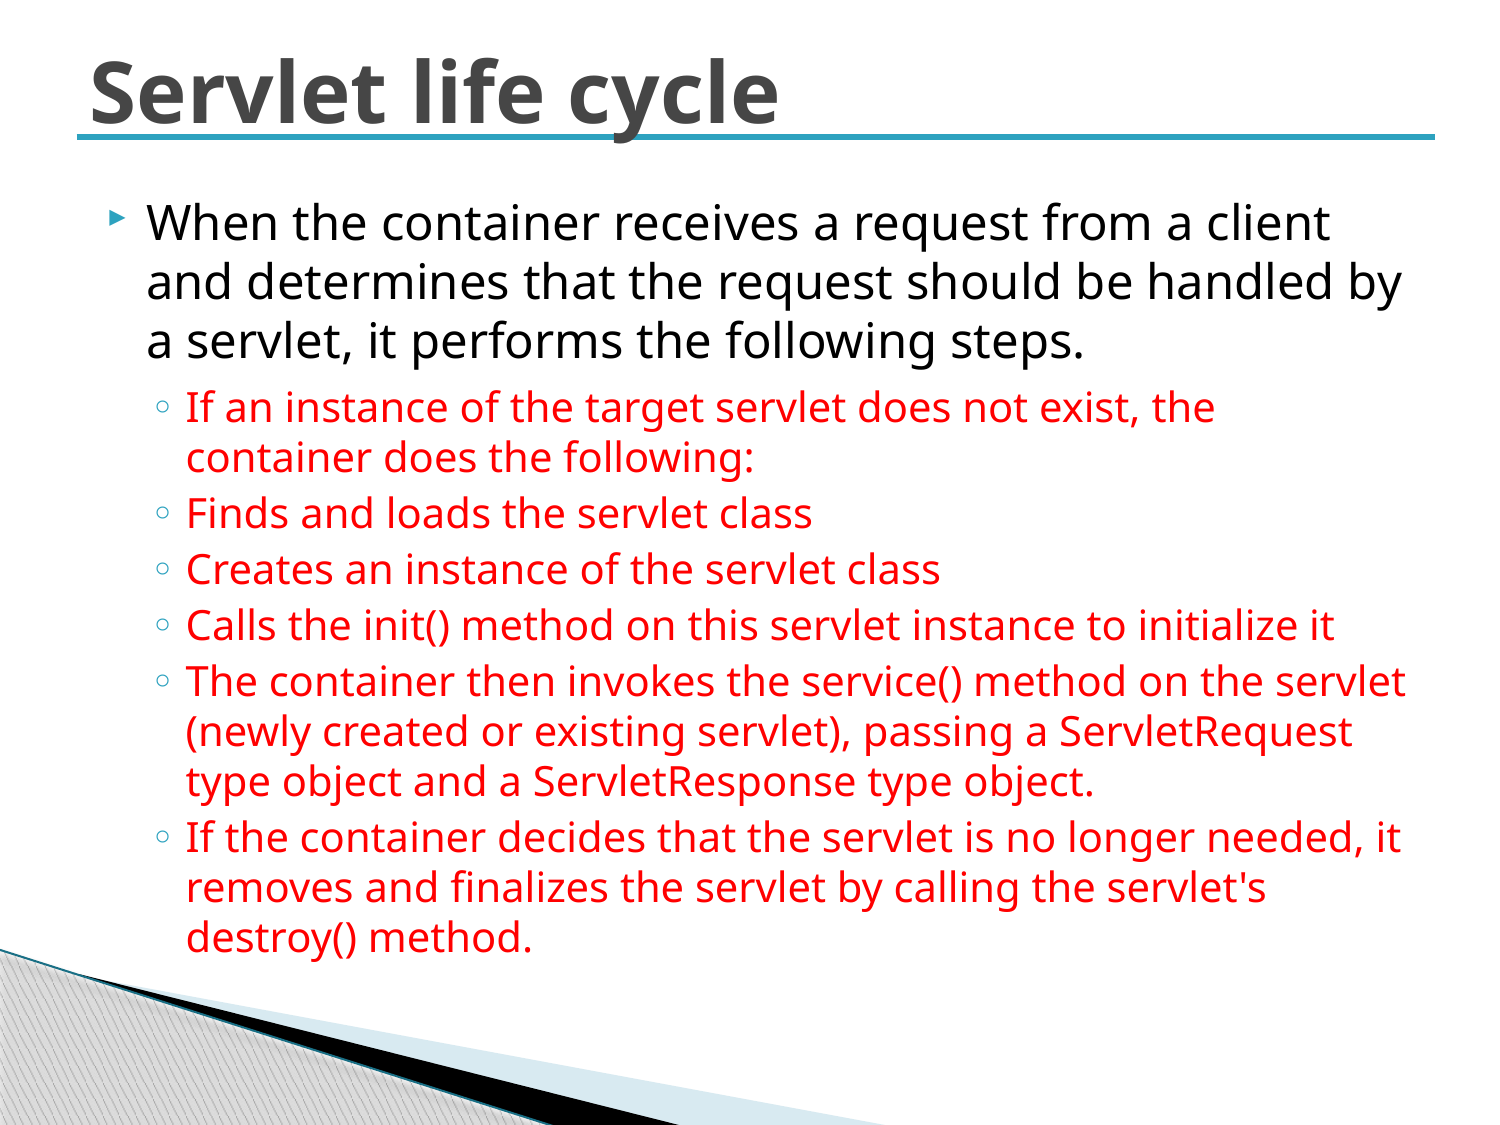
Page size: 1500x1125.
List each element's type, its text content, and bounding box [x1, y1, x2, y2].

title Servlet life cycle [75, 0, 1425, 183]
list When the container receives a request from a client and determines that the request should be handled by a servlet, it performs the following steps. If an instance of the target servlet does not exist, the container does the following: Finds and loads the servlet class Creates an instance of the servlet class Calls the init() method on this servlet instance to initialize it The container then invokes the service() method on the servlet (newly created or existing servlet), passing a ServletRequest type object and a ServletResponse type object. If the container decides that the servlet is no longer needed, it removes and finalizes the servlet by calling the servlet's destroy() method. [75, 184, 1425, 1024]
